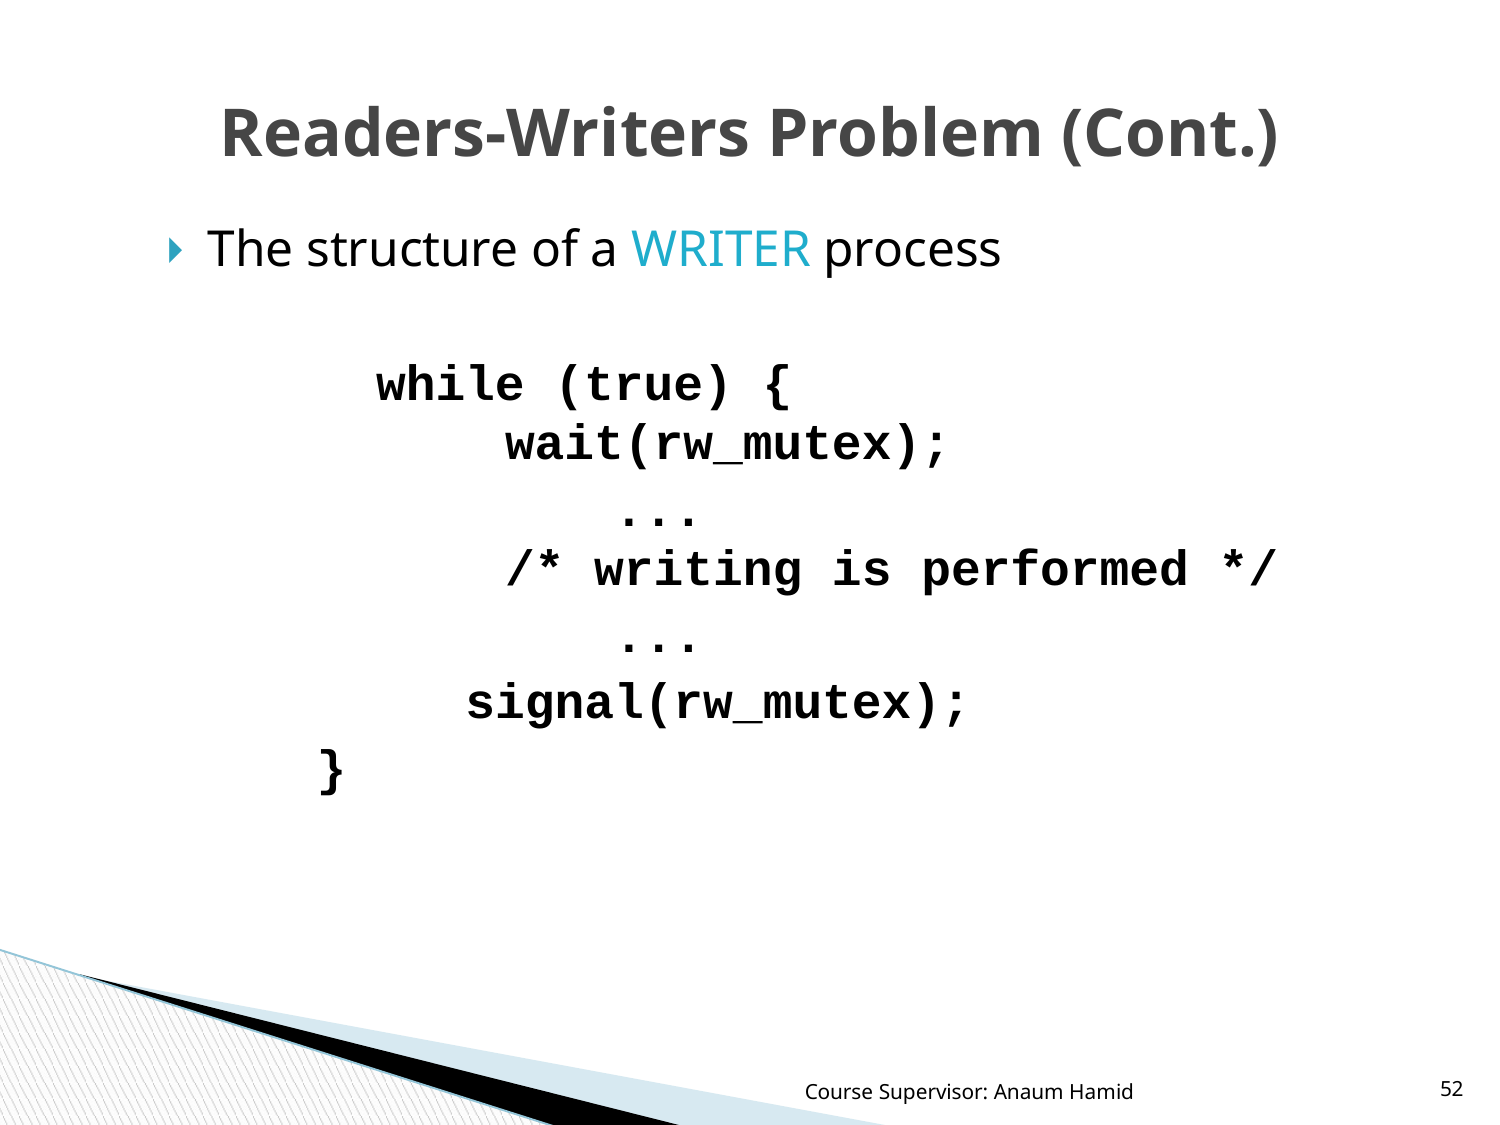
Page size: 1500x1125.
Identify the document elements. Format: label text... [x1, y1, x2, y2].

slide_number ‹#› [1418, 1051, 1479, 1112]
title Readers-Writers Problem (Cont.) [121, 82, 1379, 178]
list The structure of a WRITER process while (true) { wait(rw_mutex); ... /* writing is performed */ ... signal(rw_mutex); } [135, 209, 1424, 1010]
footer Course Supervisor: Anaum Hamid [718, 1051, 1150, 1112]
